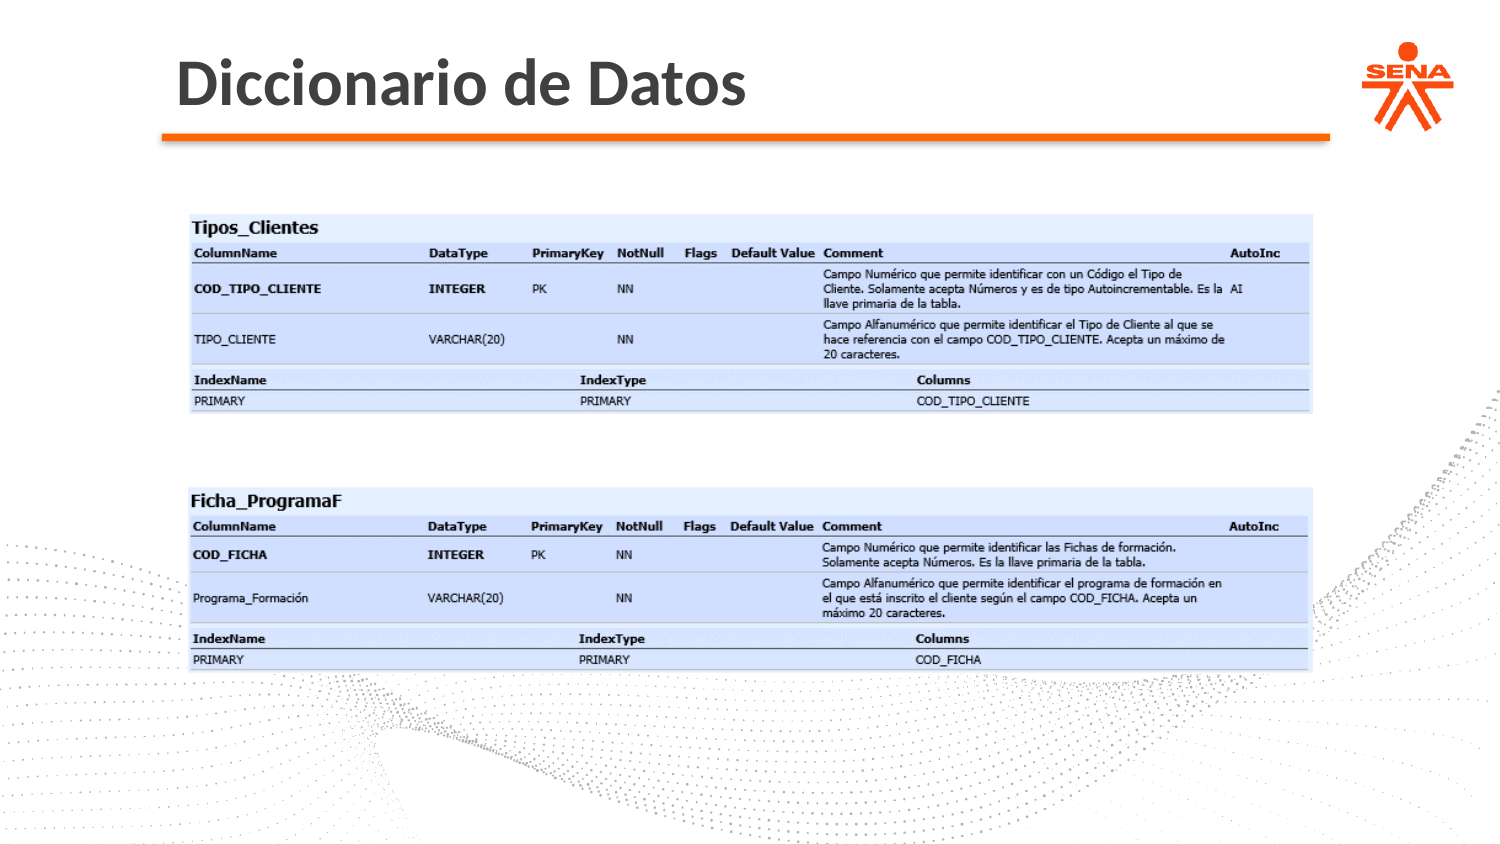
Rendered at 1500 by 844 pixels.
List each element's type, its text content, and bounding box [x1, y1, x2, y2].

text_box [161, 133, 1331, 142]
picture [0, 0, 1500, 844]
text_box Diccionario de Datos [161, 31, 1331, 127]
